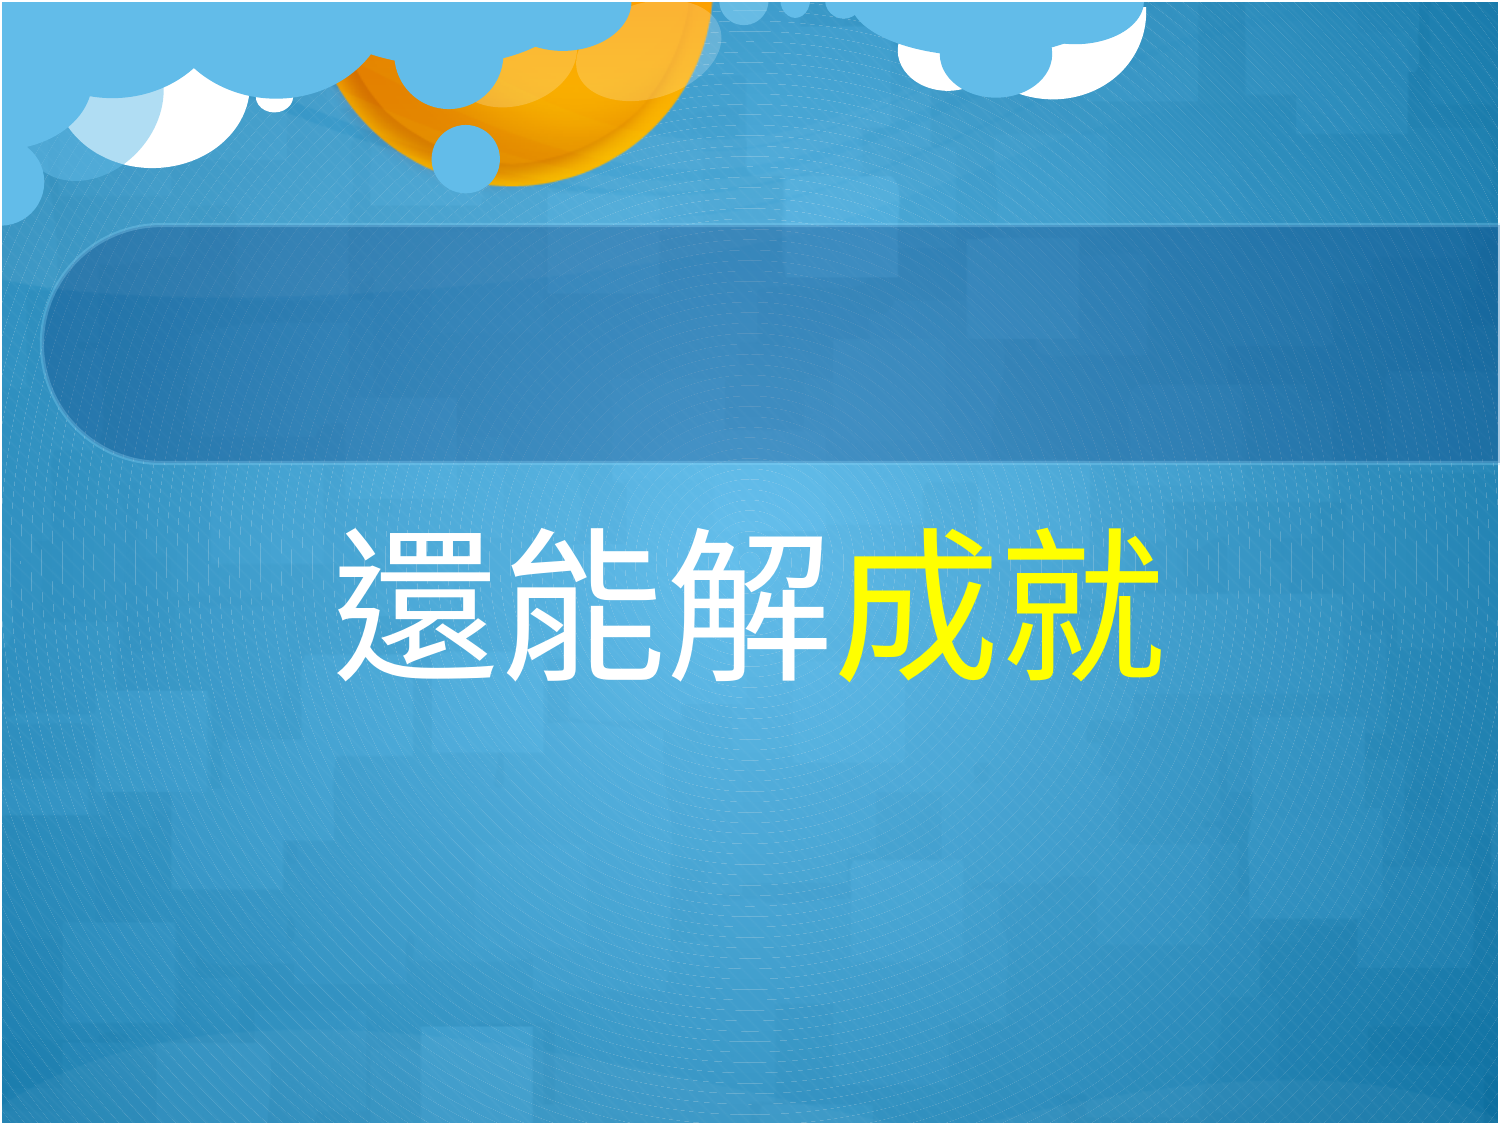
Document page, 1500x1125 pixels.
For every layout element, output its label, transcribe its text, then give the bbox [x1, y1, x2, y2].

picture [2, 2, 1498, 1123]
list 還能解成就 [116, 494, 1383, 1050]
list 使用技術 [39, 222, 1498, 466]
picture [44, 228, 1497, 460]
